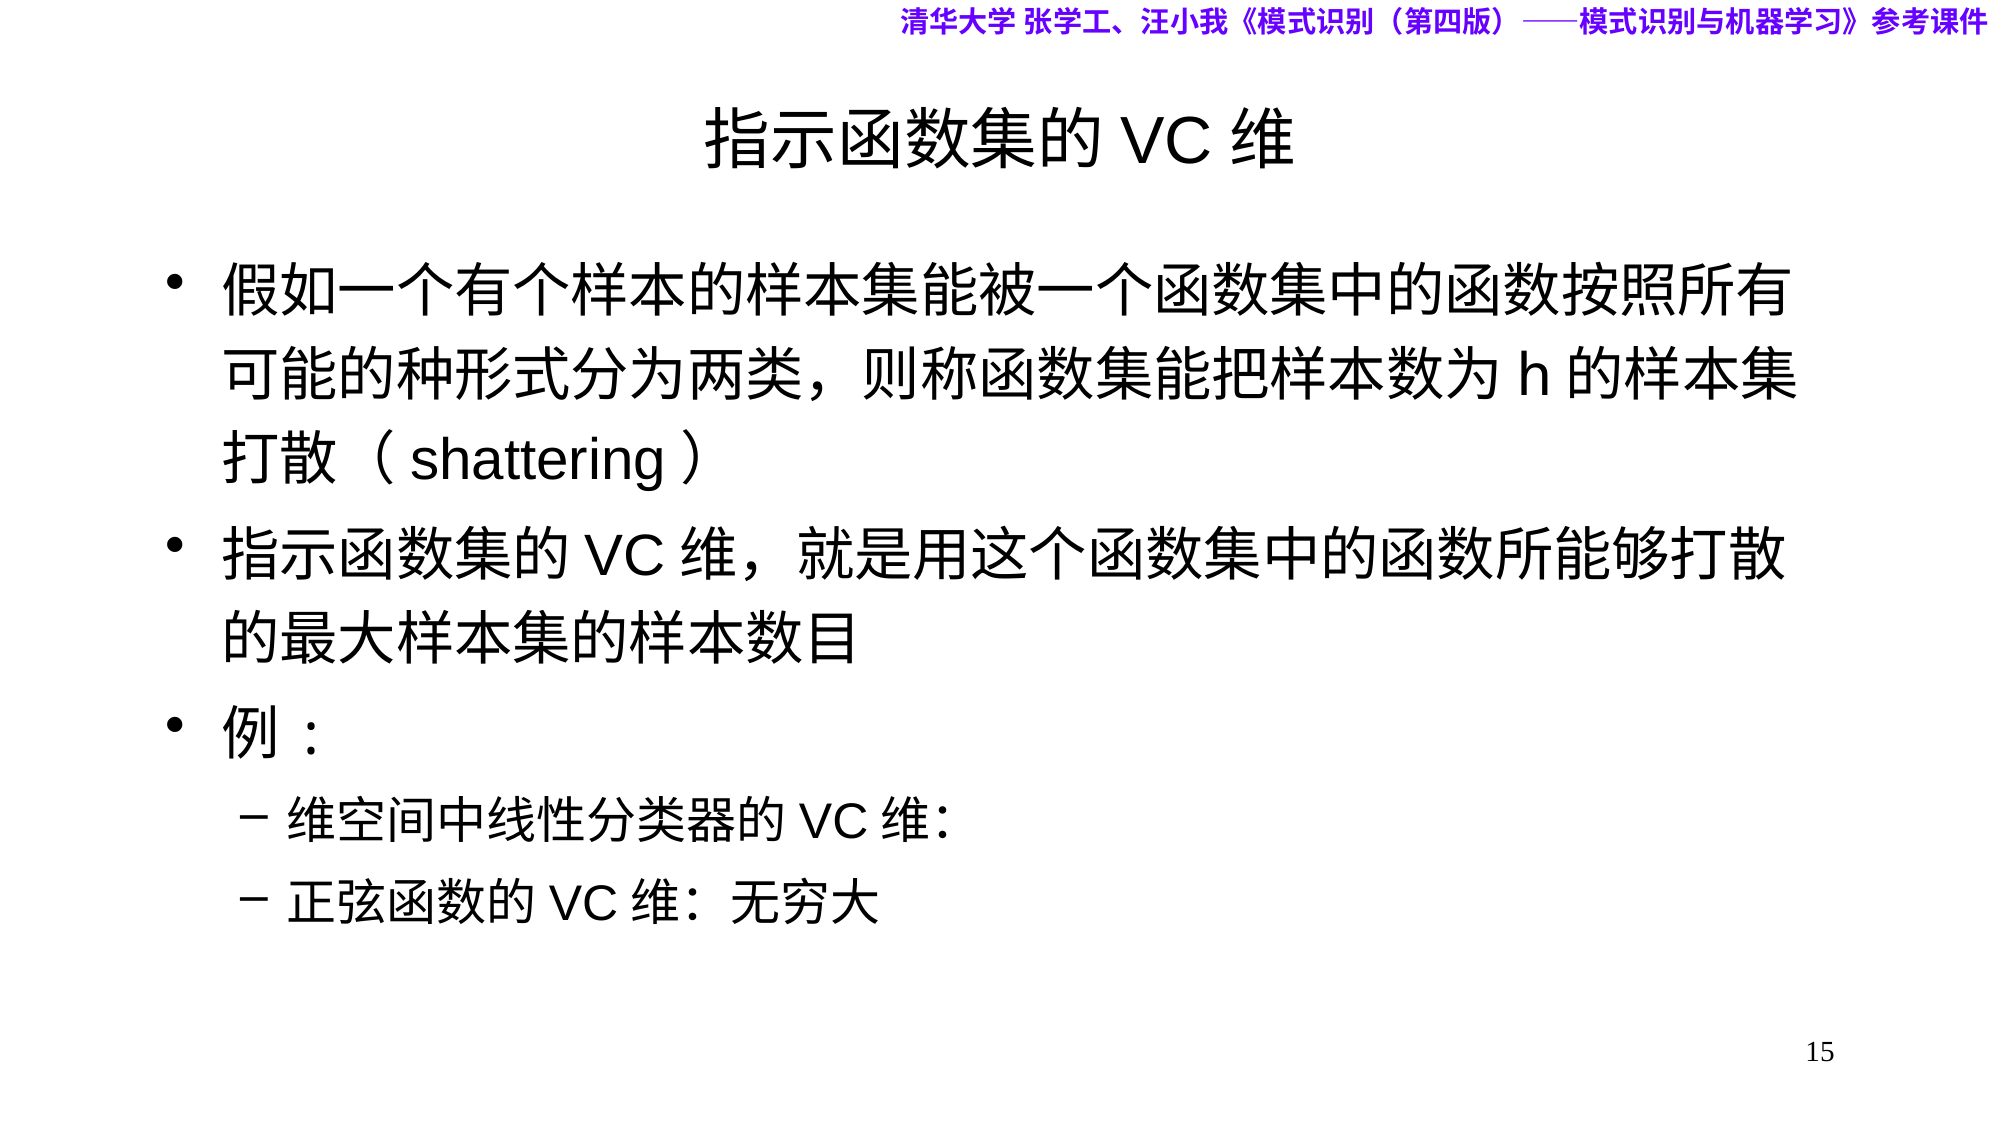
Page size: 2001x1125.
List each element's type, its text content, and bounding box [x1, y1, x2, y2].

slide_number 15 [1433, 1024, 1851, 1101]
title 指示函数集的VC维 [362, 77, 1638, 197]
text_box 清华大学 张学工、汪小我《模式识别（第四版）——模式识别与机器学习》参考课件 [546, 3, 2000, 46]
